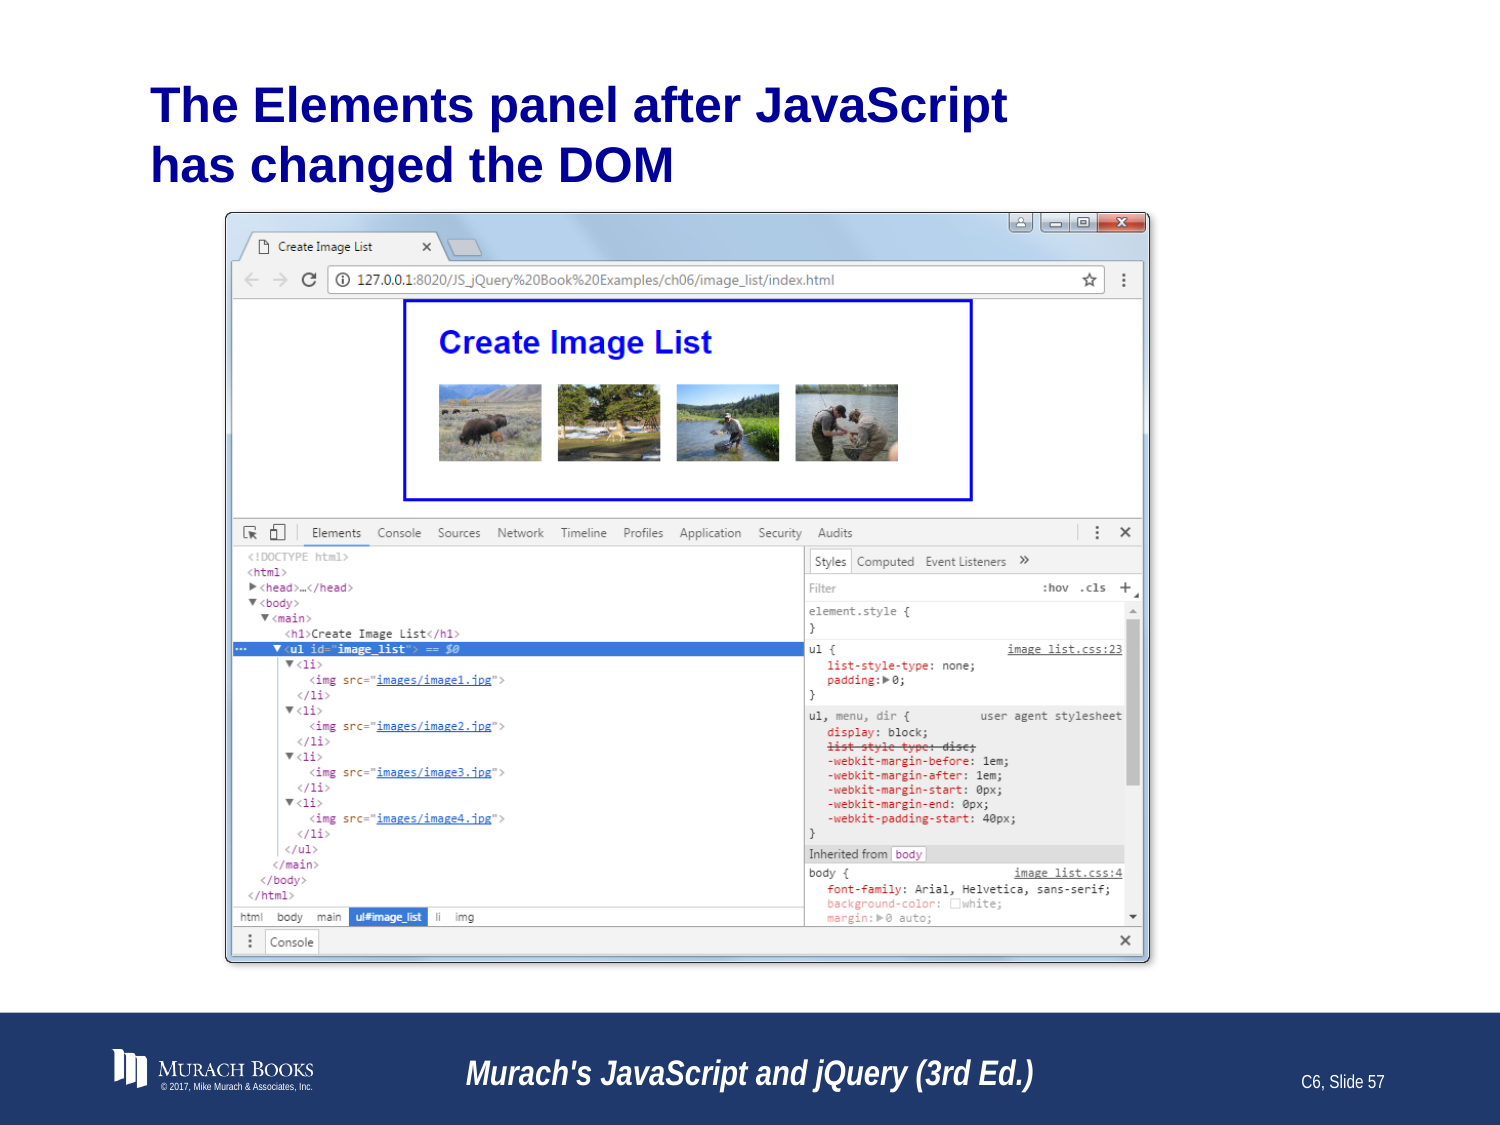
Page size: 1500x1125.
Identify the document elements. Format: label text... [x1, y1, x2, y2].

slide_number C6, Slide 57 [1087, 1025, 1400, 1100]
picture [224, 212, 1151, 963]
slide_number Murach's JavaScript and jQuery (3rd Ed.) [463, 1025, 1050, 1100]
title The Elements panel after JavaScript has changed the DOM [150, 72, 1350, 194]
footer © 2017, Mike Murach & Associates, Inc. [12, 1025, 463, 1100]
